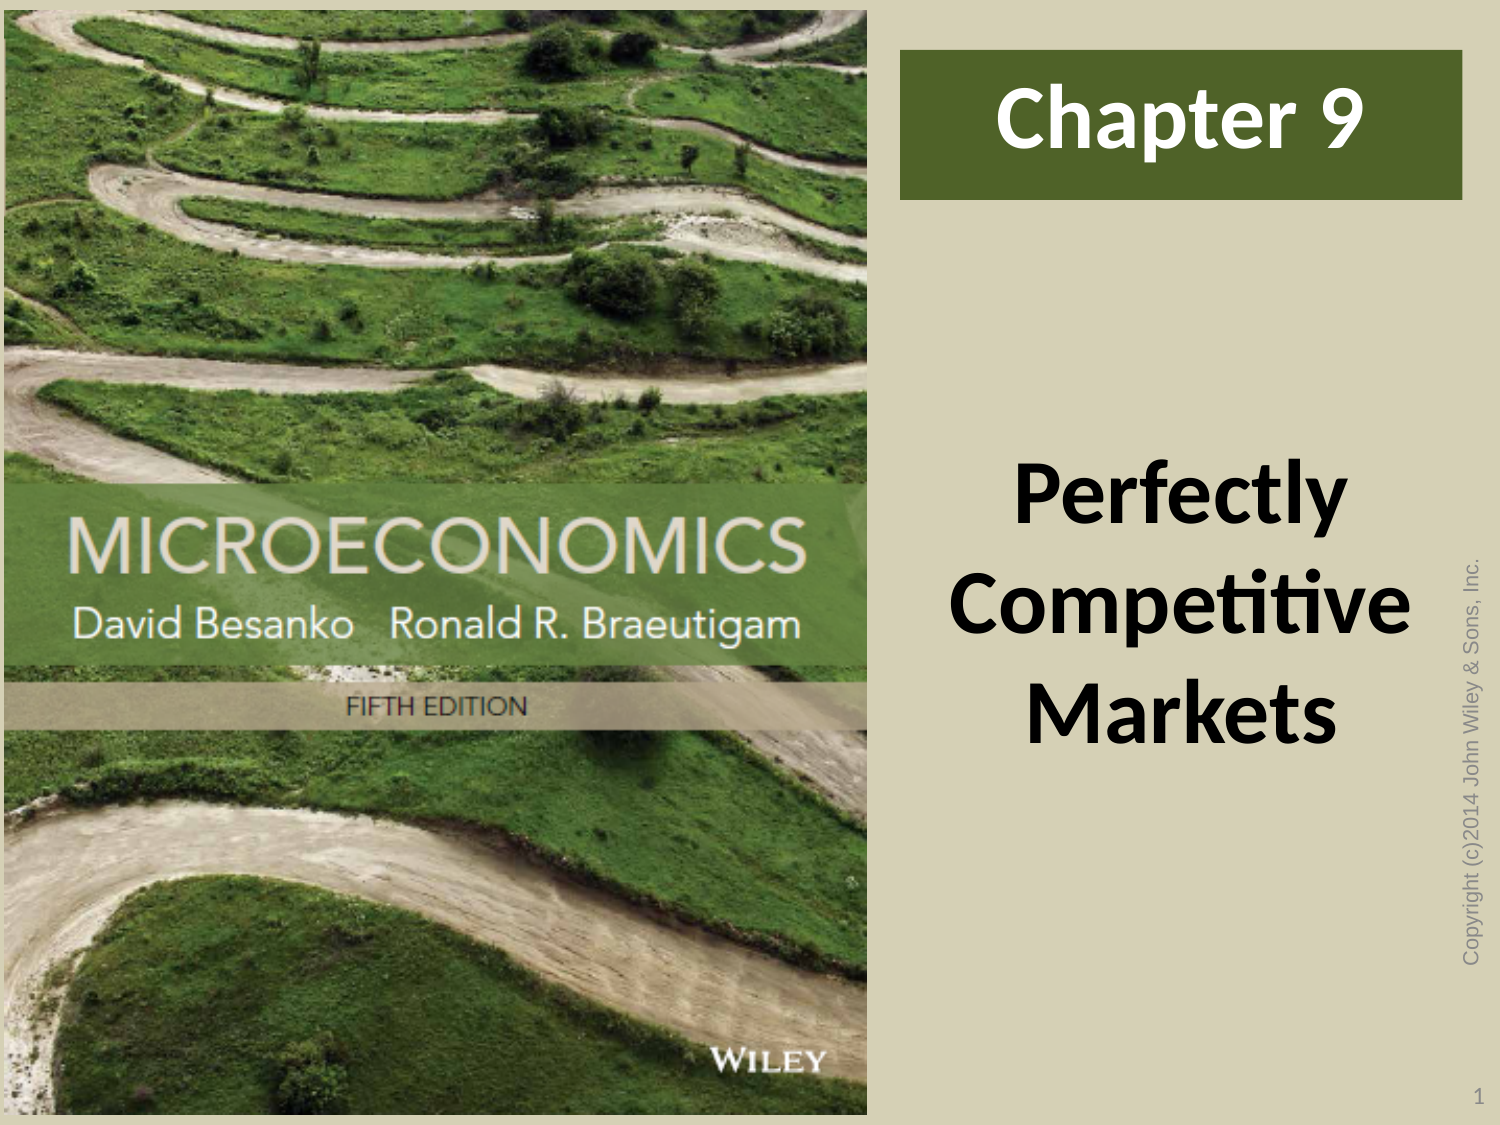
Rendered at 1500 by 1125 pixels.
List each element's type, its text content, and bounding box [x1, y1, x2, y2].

slide_number 1 [1149, 1065, 1500, 1125]
text_box Perfectly Competitive Markets [900, 424, 1463, 770]
picture [4, 10, 867, 1115]
text_box Chapter 9 [900, 49, 1463, 200]
footer Copyright (c)2014 John Wiley & Sons, Inc. [1439, 525, 1500, 1000]
